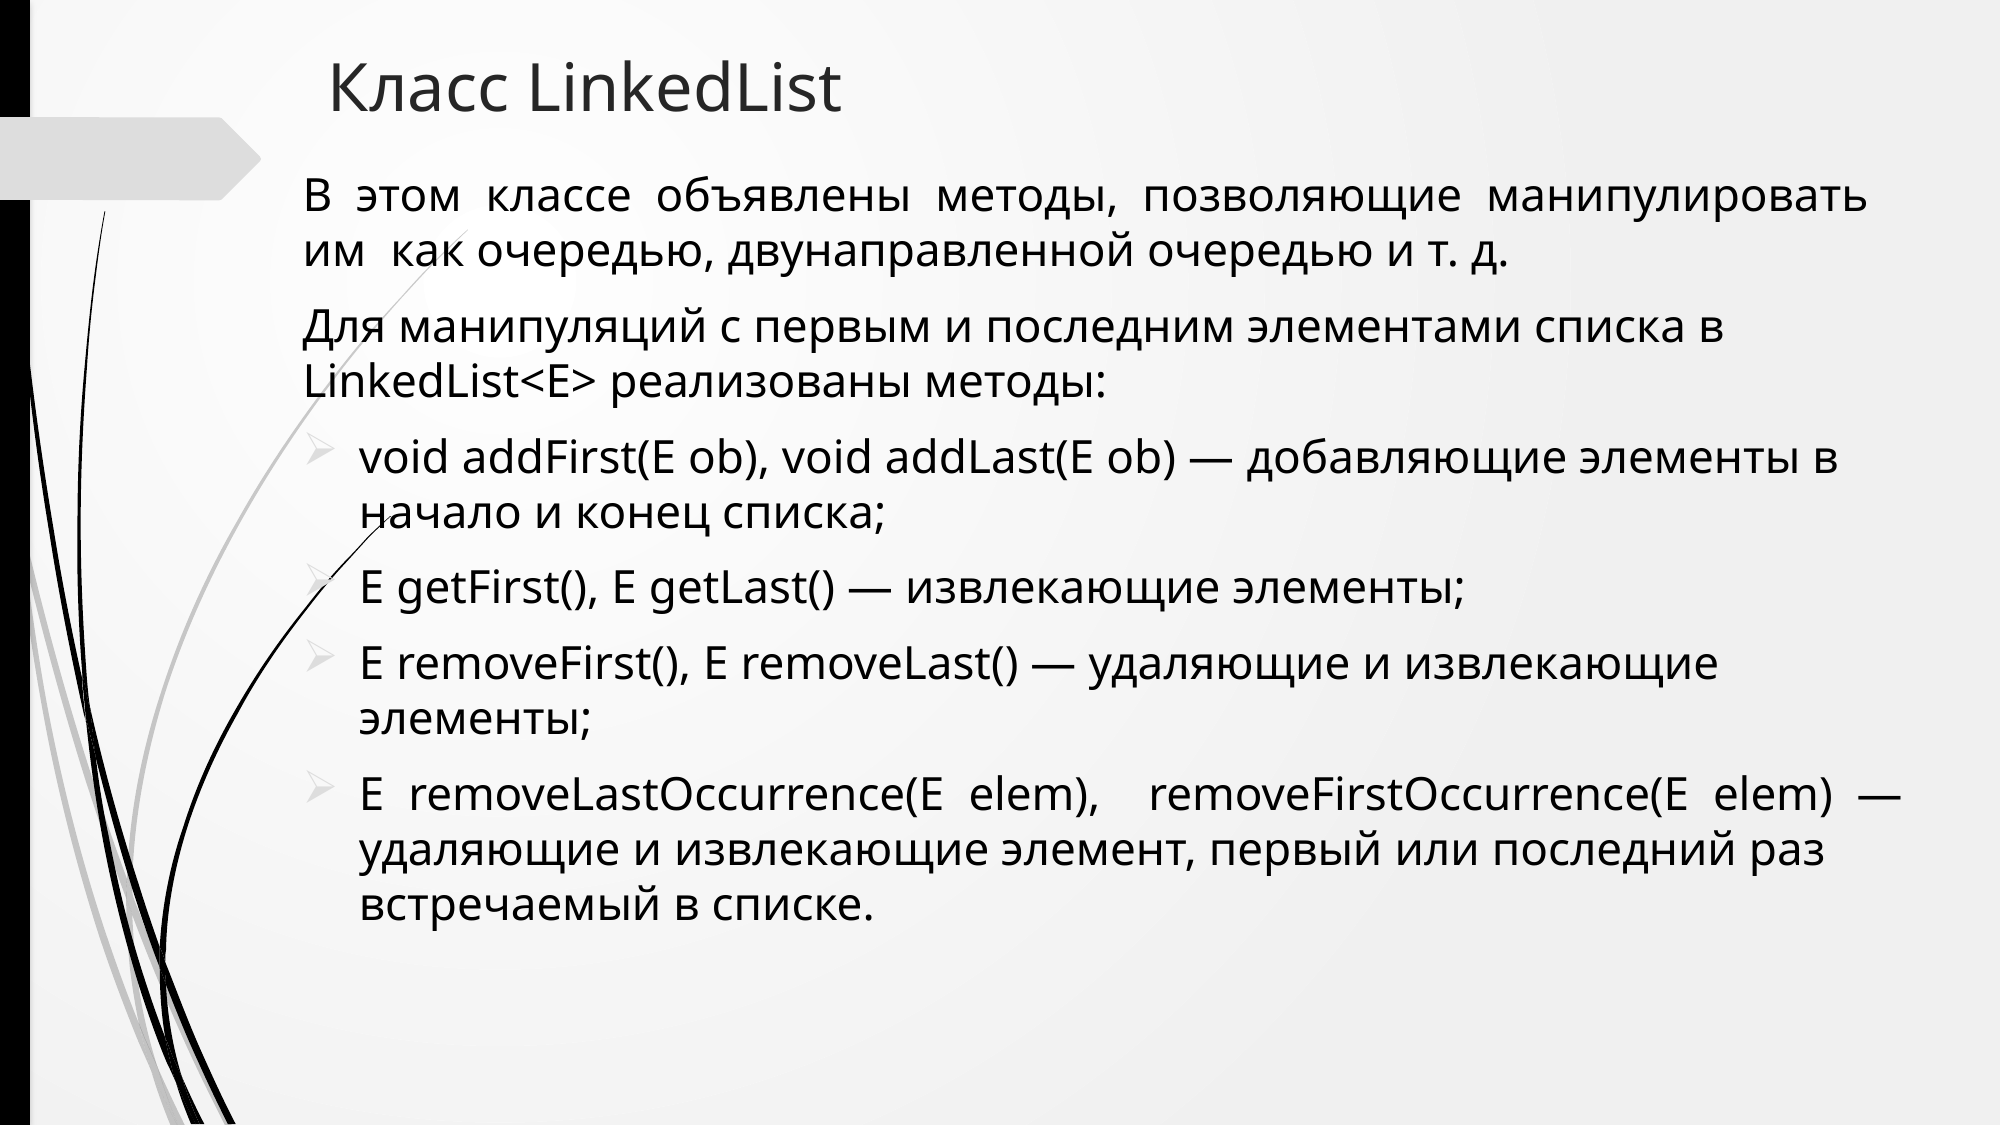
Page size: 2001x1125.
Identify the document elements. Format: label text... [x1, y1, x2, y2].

title Класс LinkedList [312, 36, 1806, 141]
list В этом классе объявлены методы, позволяющие манипулировать им как очередью, двунаправленной очередью и т. д. Для манипуляций с первым и последним элементами списка в LinkedList<E> реализованы методы: void addFirst(E ob), void addLast(E ob) — добавляющие элементы в начало и конец списка; E getFirst(), E getLast() — извлекающие элементы; E removeFirst(), E removeLast() — удаляющие и извлекающие элементы; E removeLastOccurrence(E elem), removeFirstOccurrence(E elem) — удаляющие и извлекающие элемент, первый или последний раз встречаемый в списке. [287, 158, 1932, 1069]
